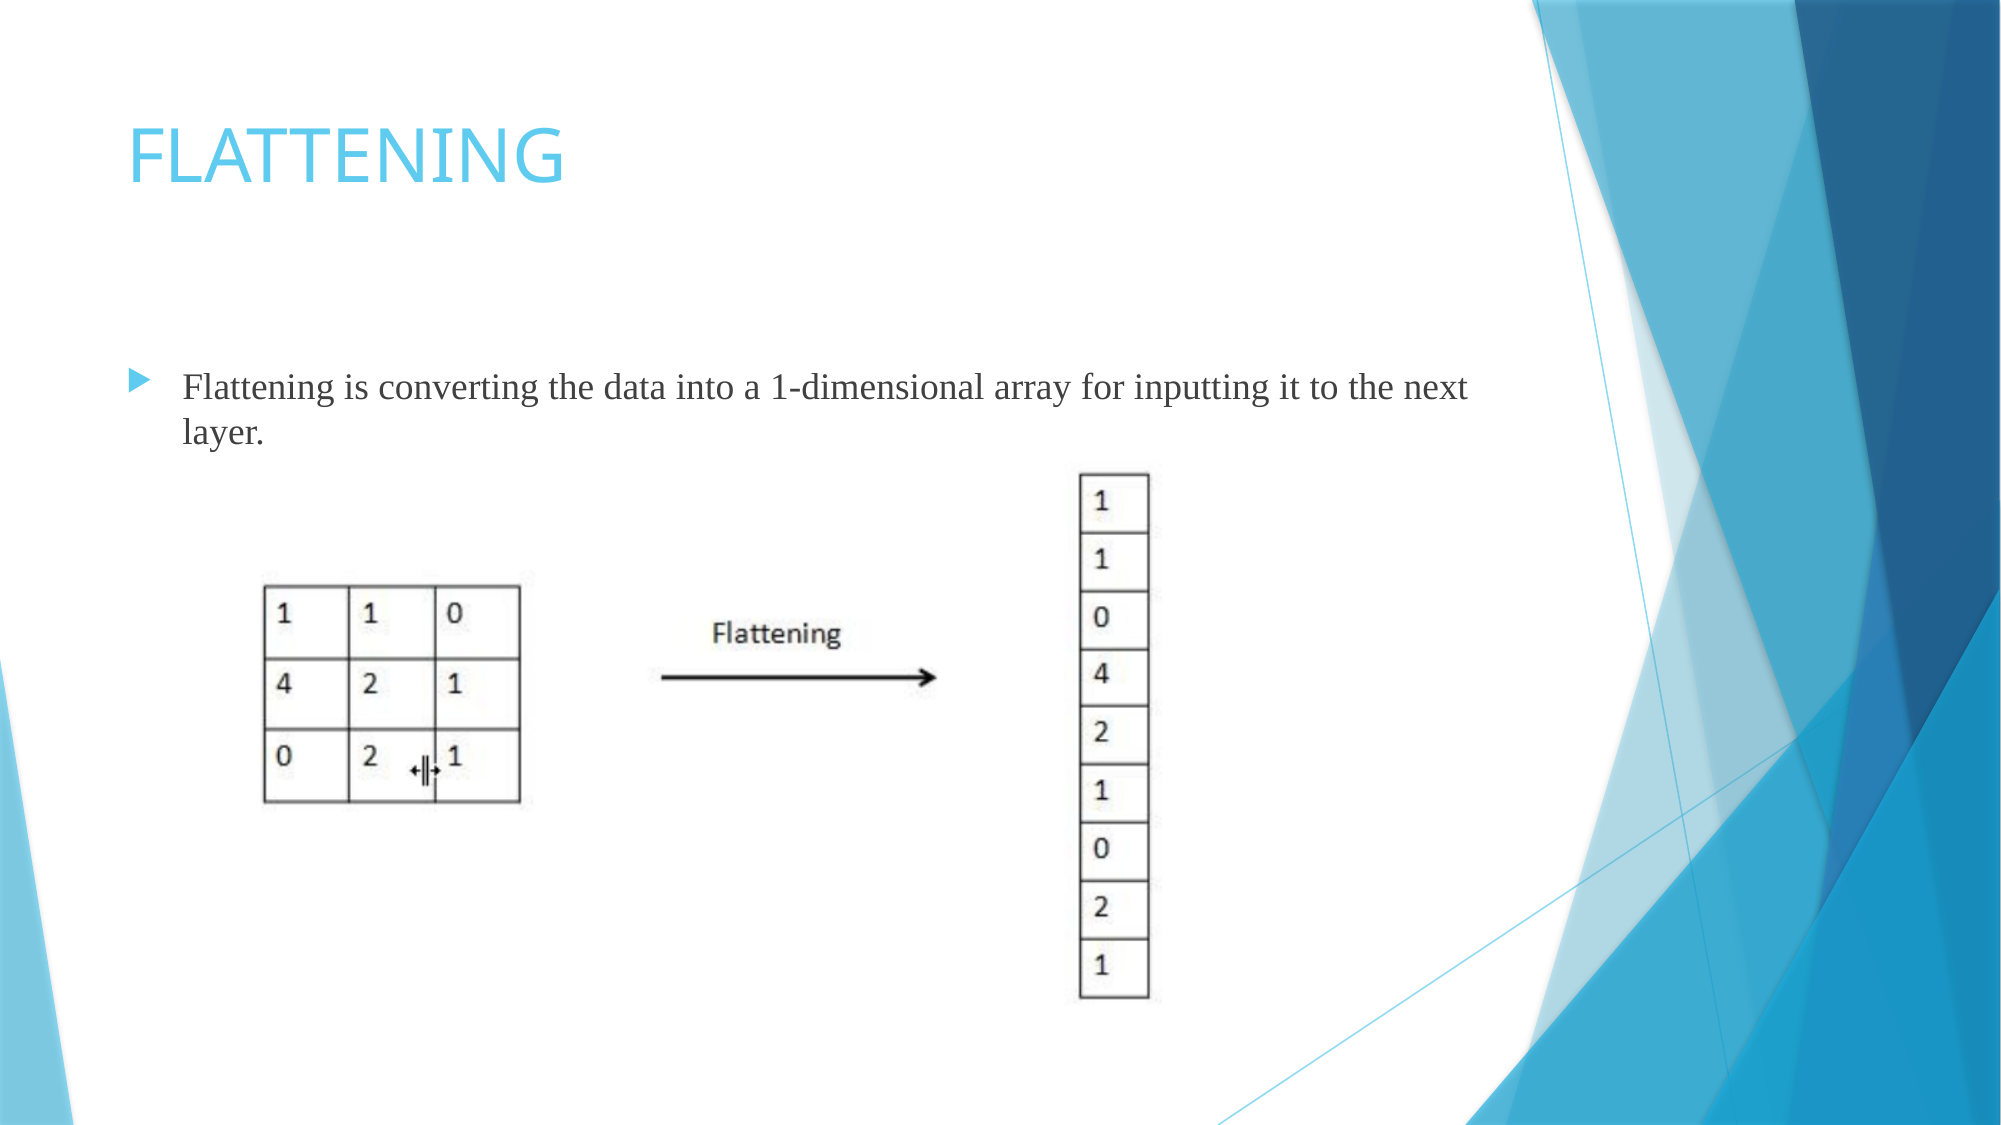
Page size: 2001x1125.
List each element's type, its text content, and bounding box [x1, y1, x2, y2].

title FLATTENING [111, 99, 1522, 317]
picture [237, 460, 1166, 1010]
list Flattening is converting the data into a 1-dimensional array for inputting it to the next layer. [111, 354, 1522, 992]
